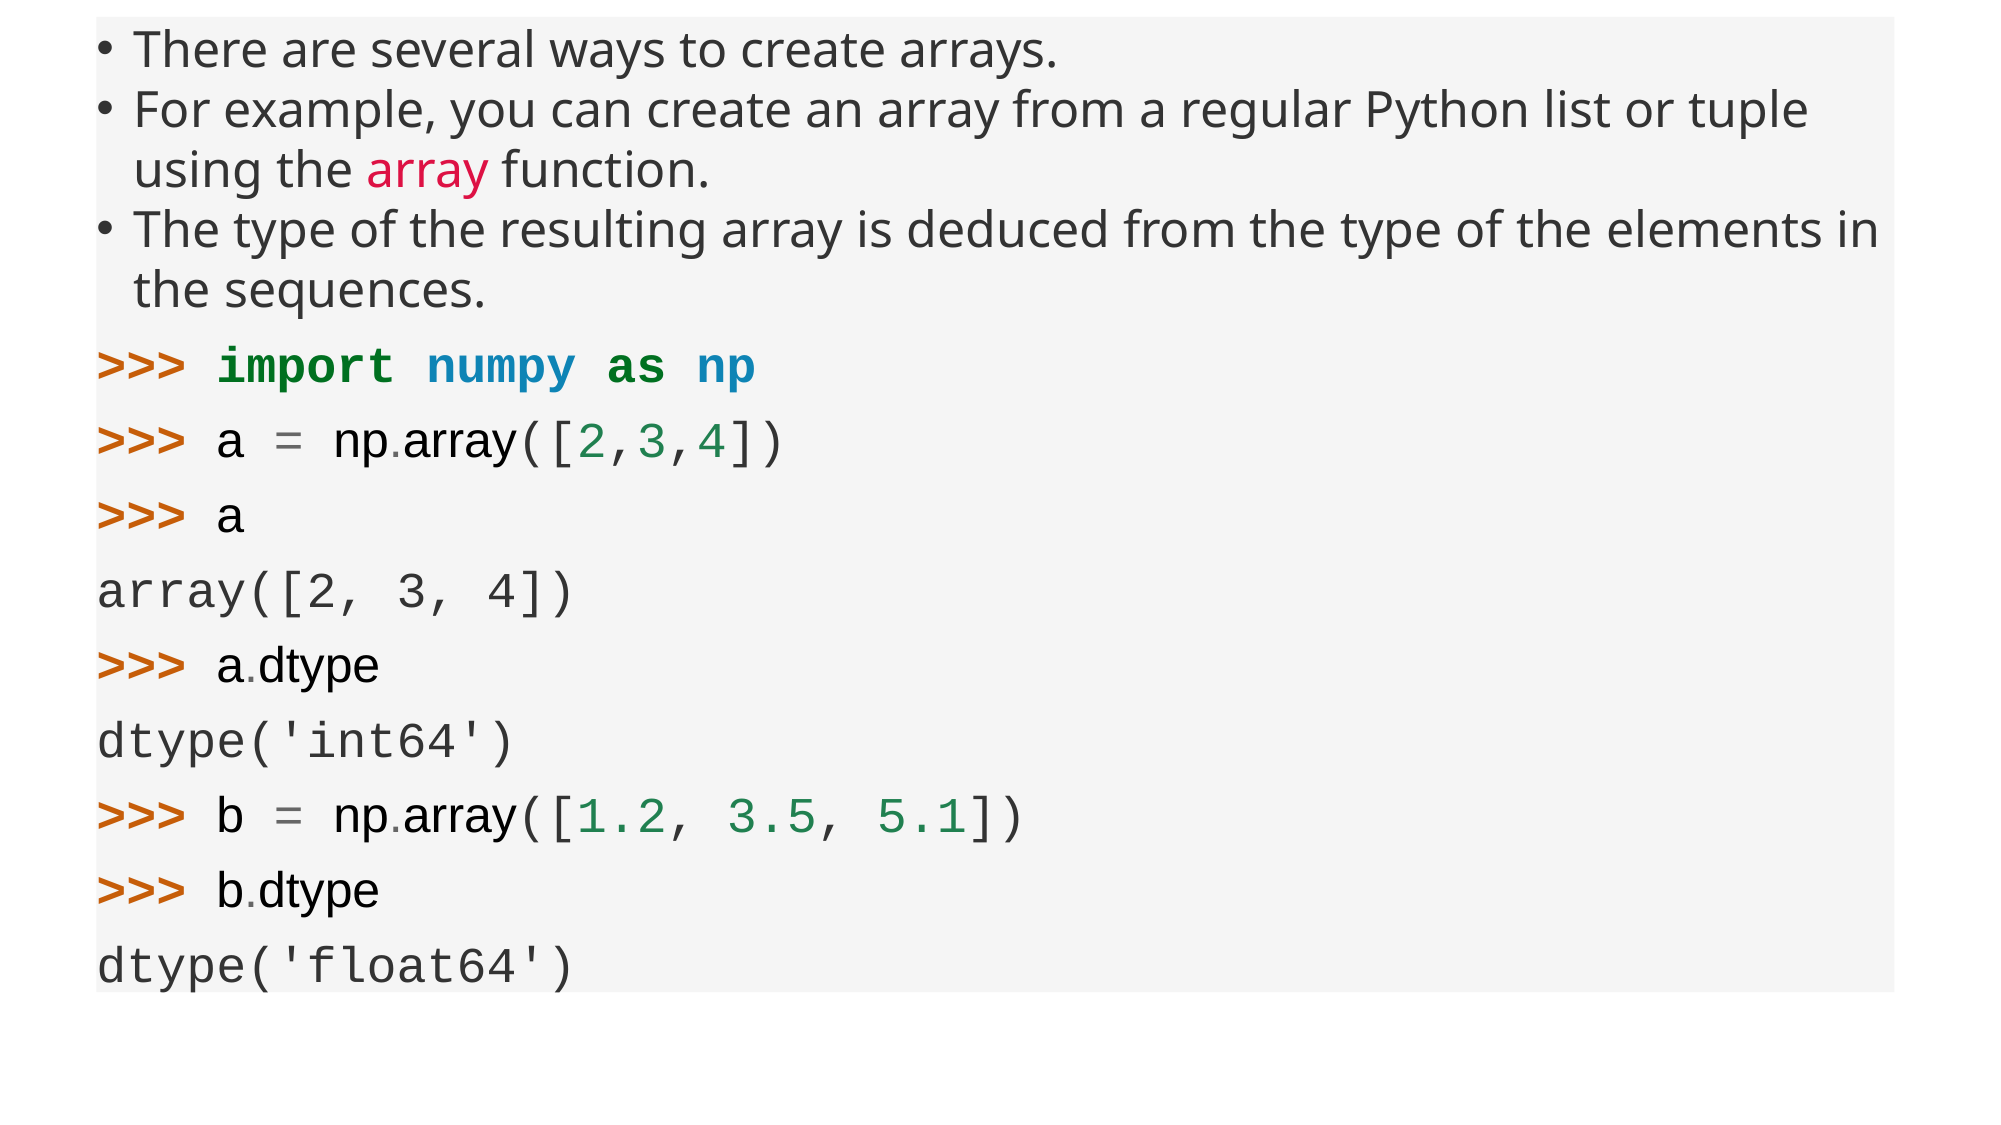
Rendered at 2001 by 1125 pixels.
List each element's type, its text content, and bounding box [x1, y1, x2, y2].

list There are several ways to create arrays. For example, you can create an array from a regular Python list or tuple using the array function. The type of the resulting array is deduced from the type of the elements in the sequences. >>> import numpy as np >>> a = np.array([2,3,4]) >>> a array([2, 3, 4]) >>> a.dtype dtype('int64') >>> b = np.array([1.2, 3.5, 5.1]) >>> b.dtype dtype('float64') [96, 16, 1895, 993]
